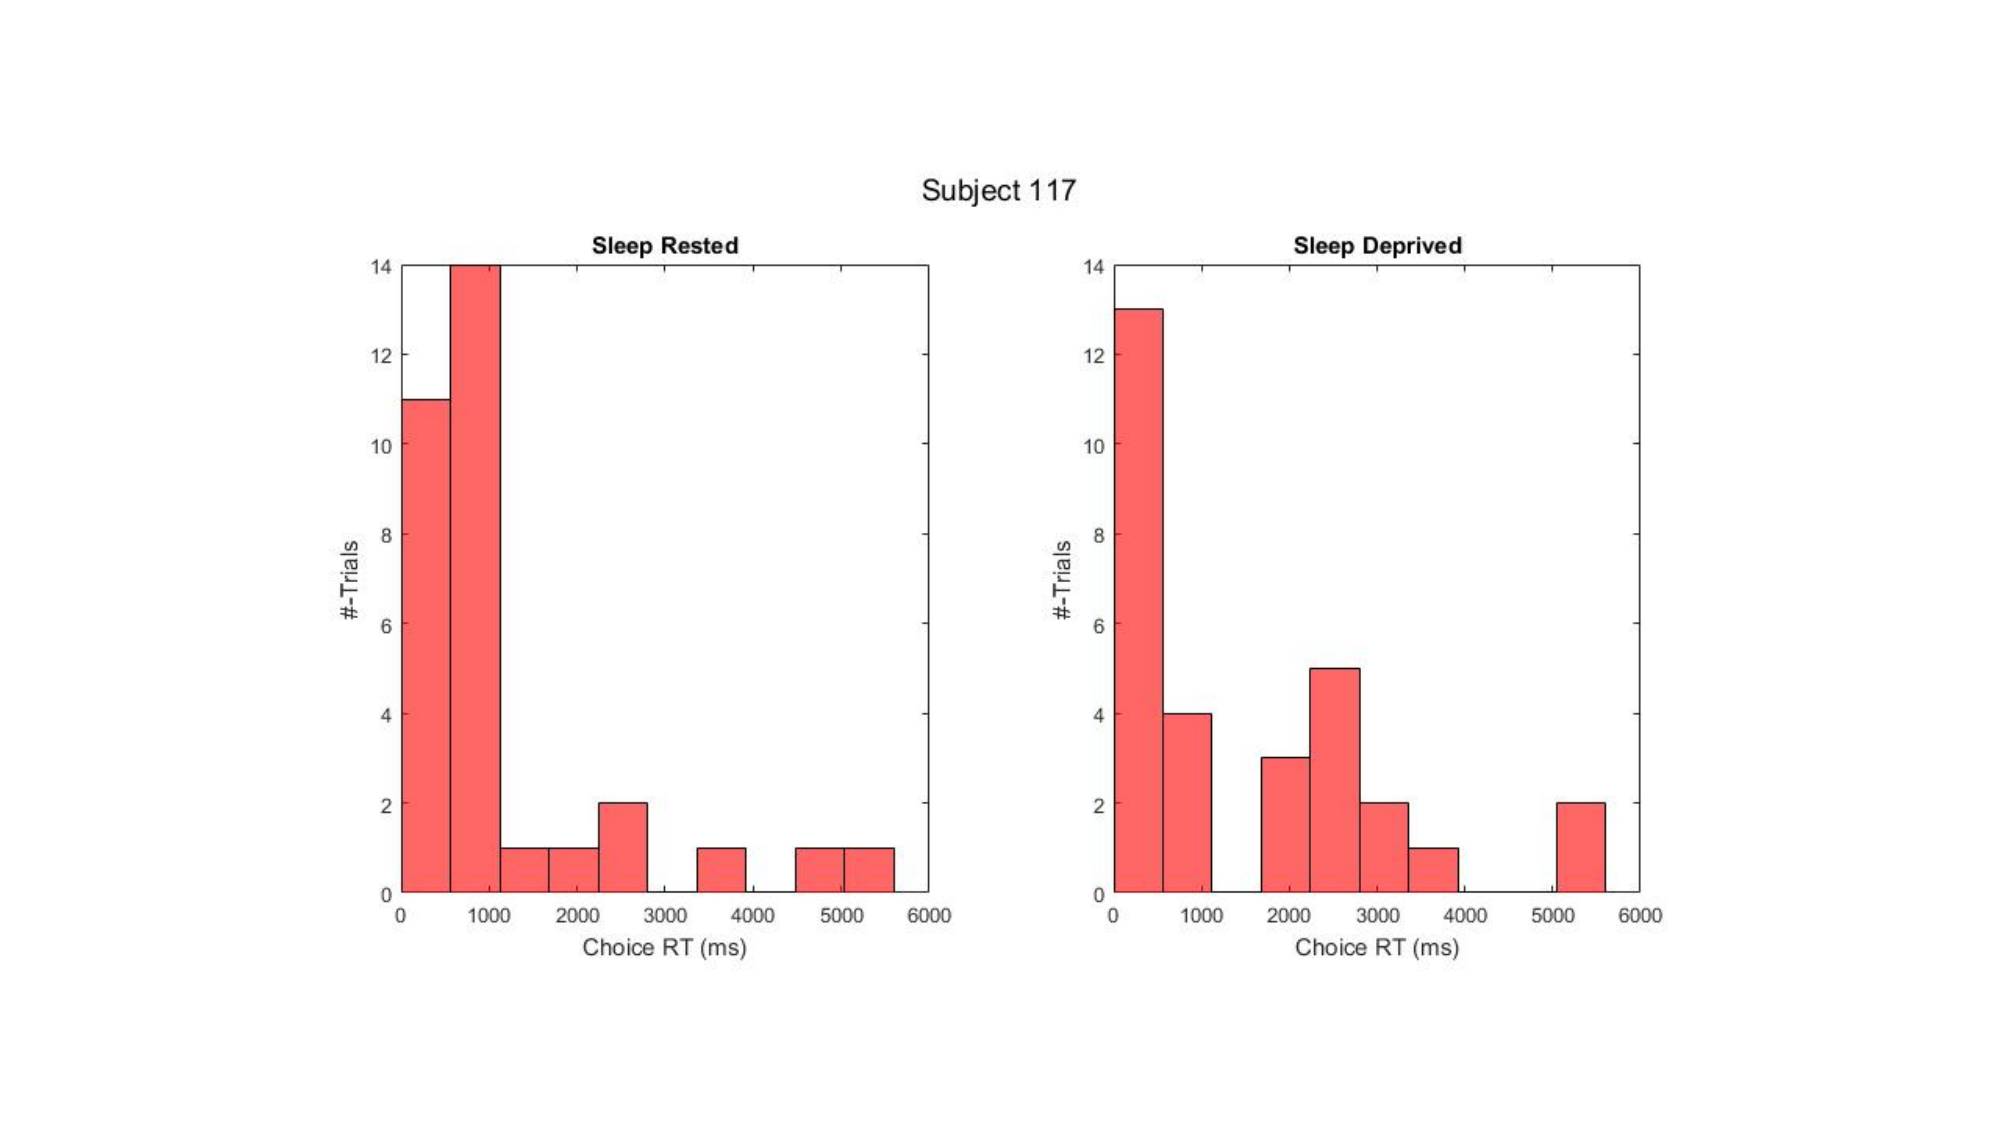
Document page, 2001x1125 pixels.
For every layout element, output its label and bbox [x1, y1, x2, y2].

picture [192, 146, 1808, 979]
